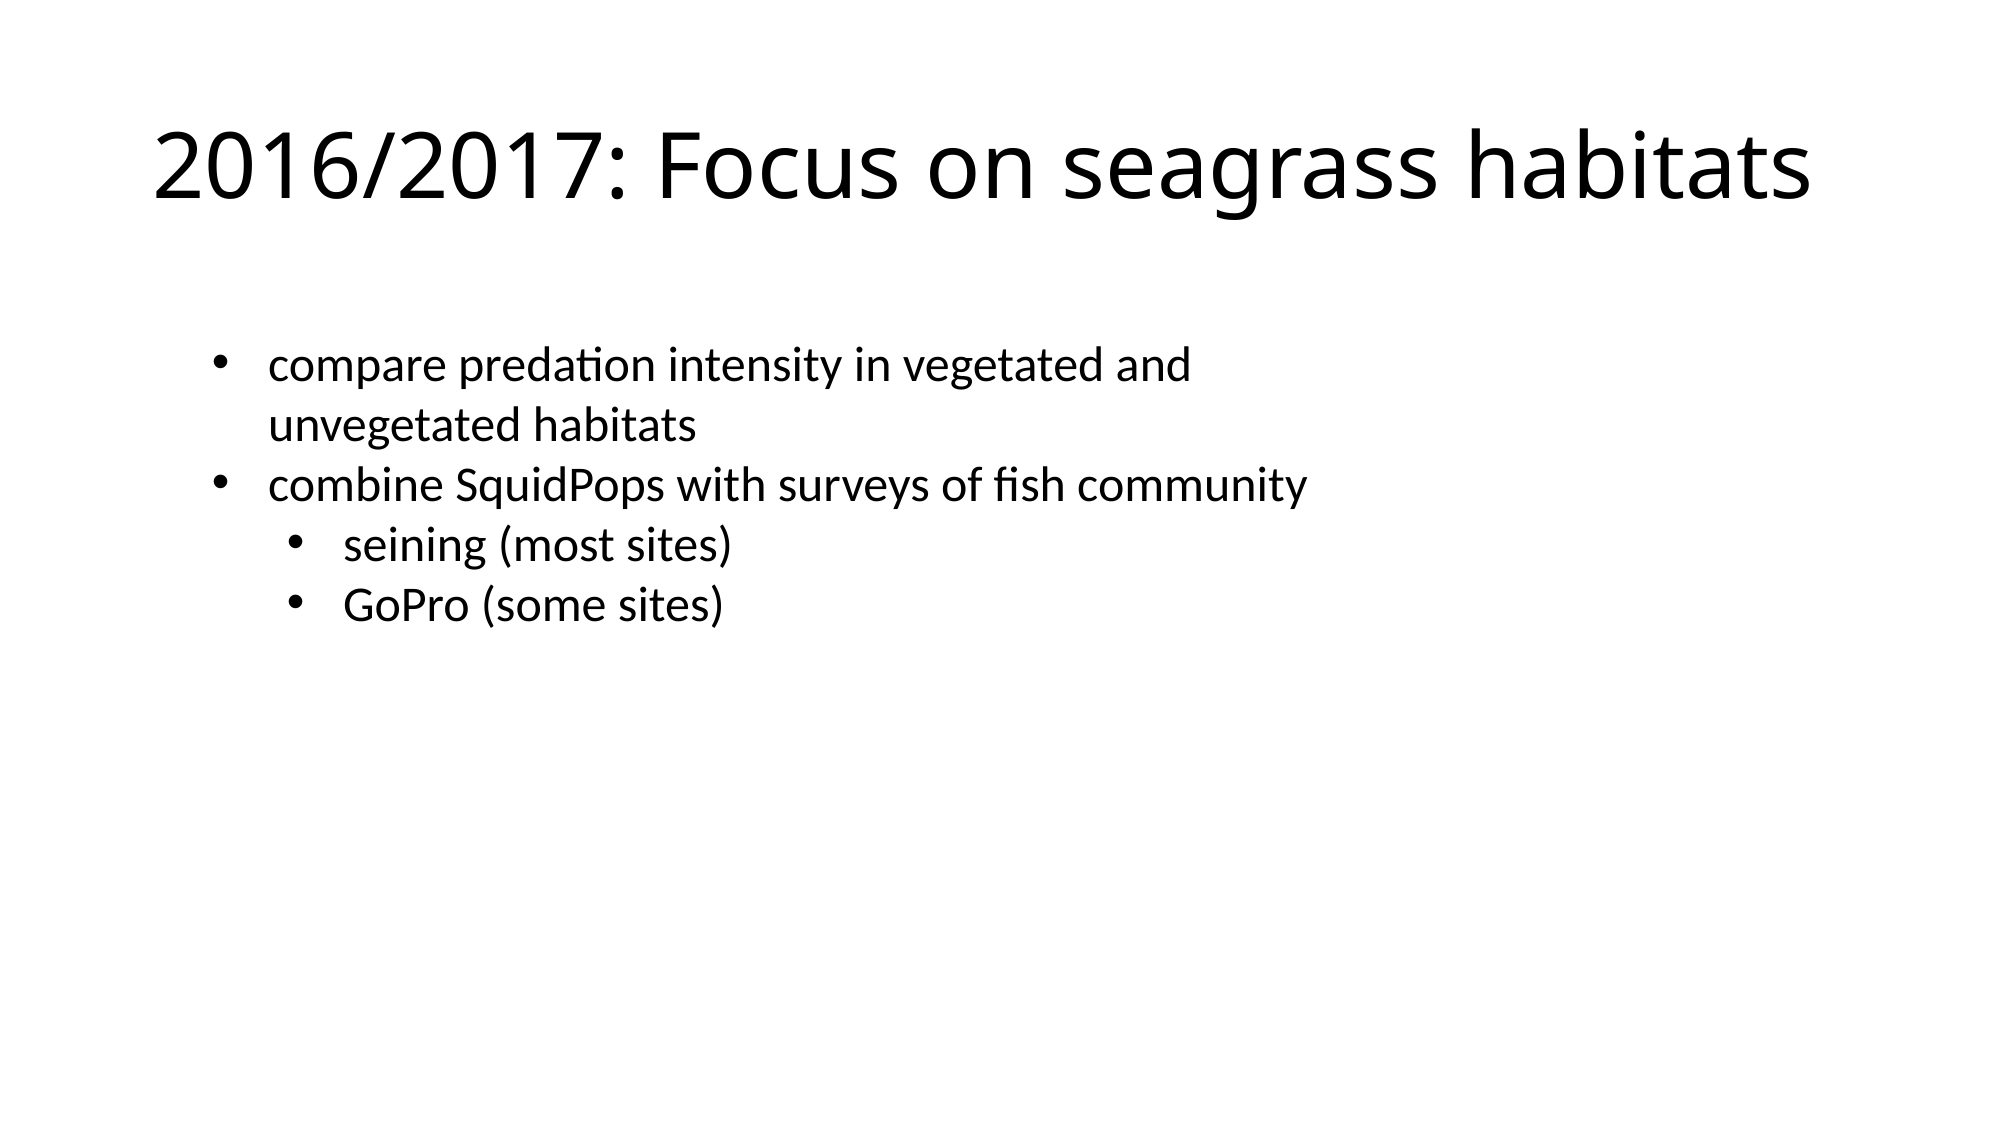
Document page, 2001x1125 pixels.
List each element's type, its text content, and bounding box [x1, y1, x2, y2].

title 2016/2017: Focus on seagrass habitats [137, 59, 1863, 278]
text_box compare predation intensity in vegetated and unvegetated habitats combine SquidPops with surveys of fish community seining (most sites) GoPro (some sites) [197, 323, 1411, 699]
